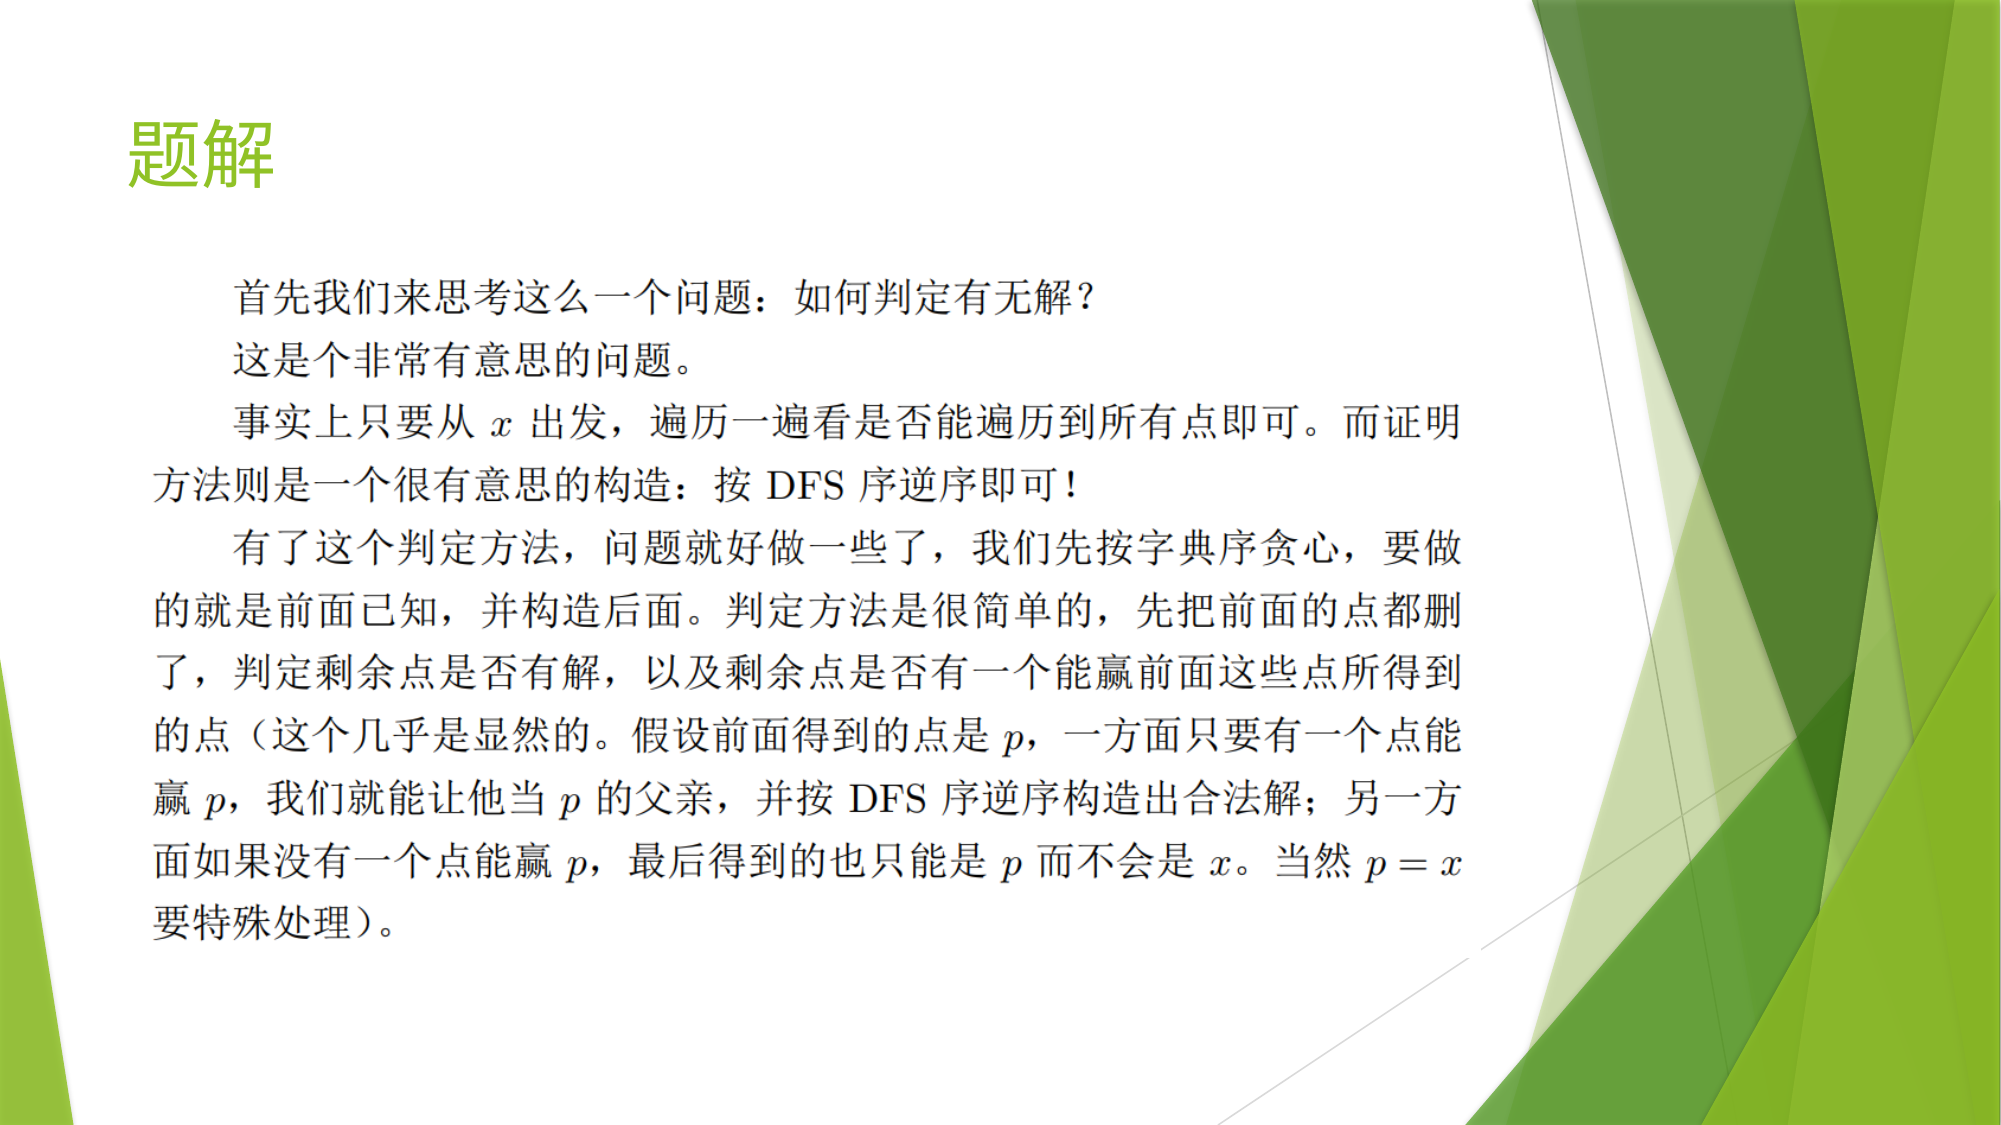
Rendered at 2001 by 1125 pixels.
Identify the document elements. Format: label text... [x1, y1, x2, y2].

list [136, 252, 1481, 958]
title 题解 [111, 99, 1522, 317]
